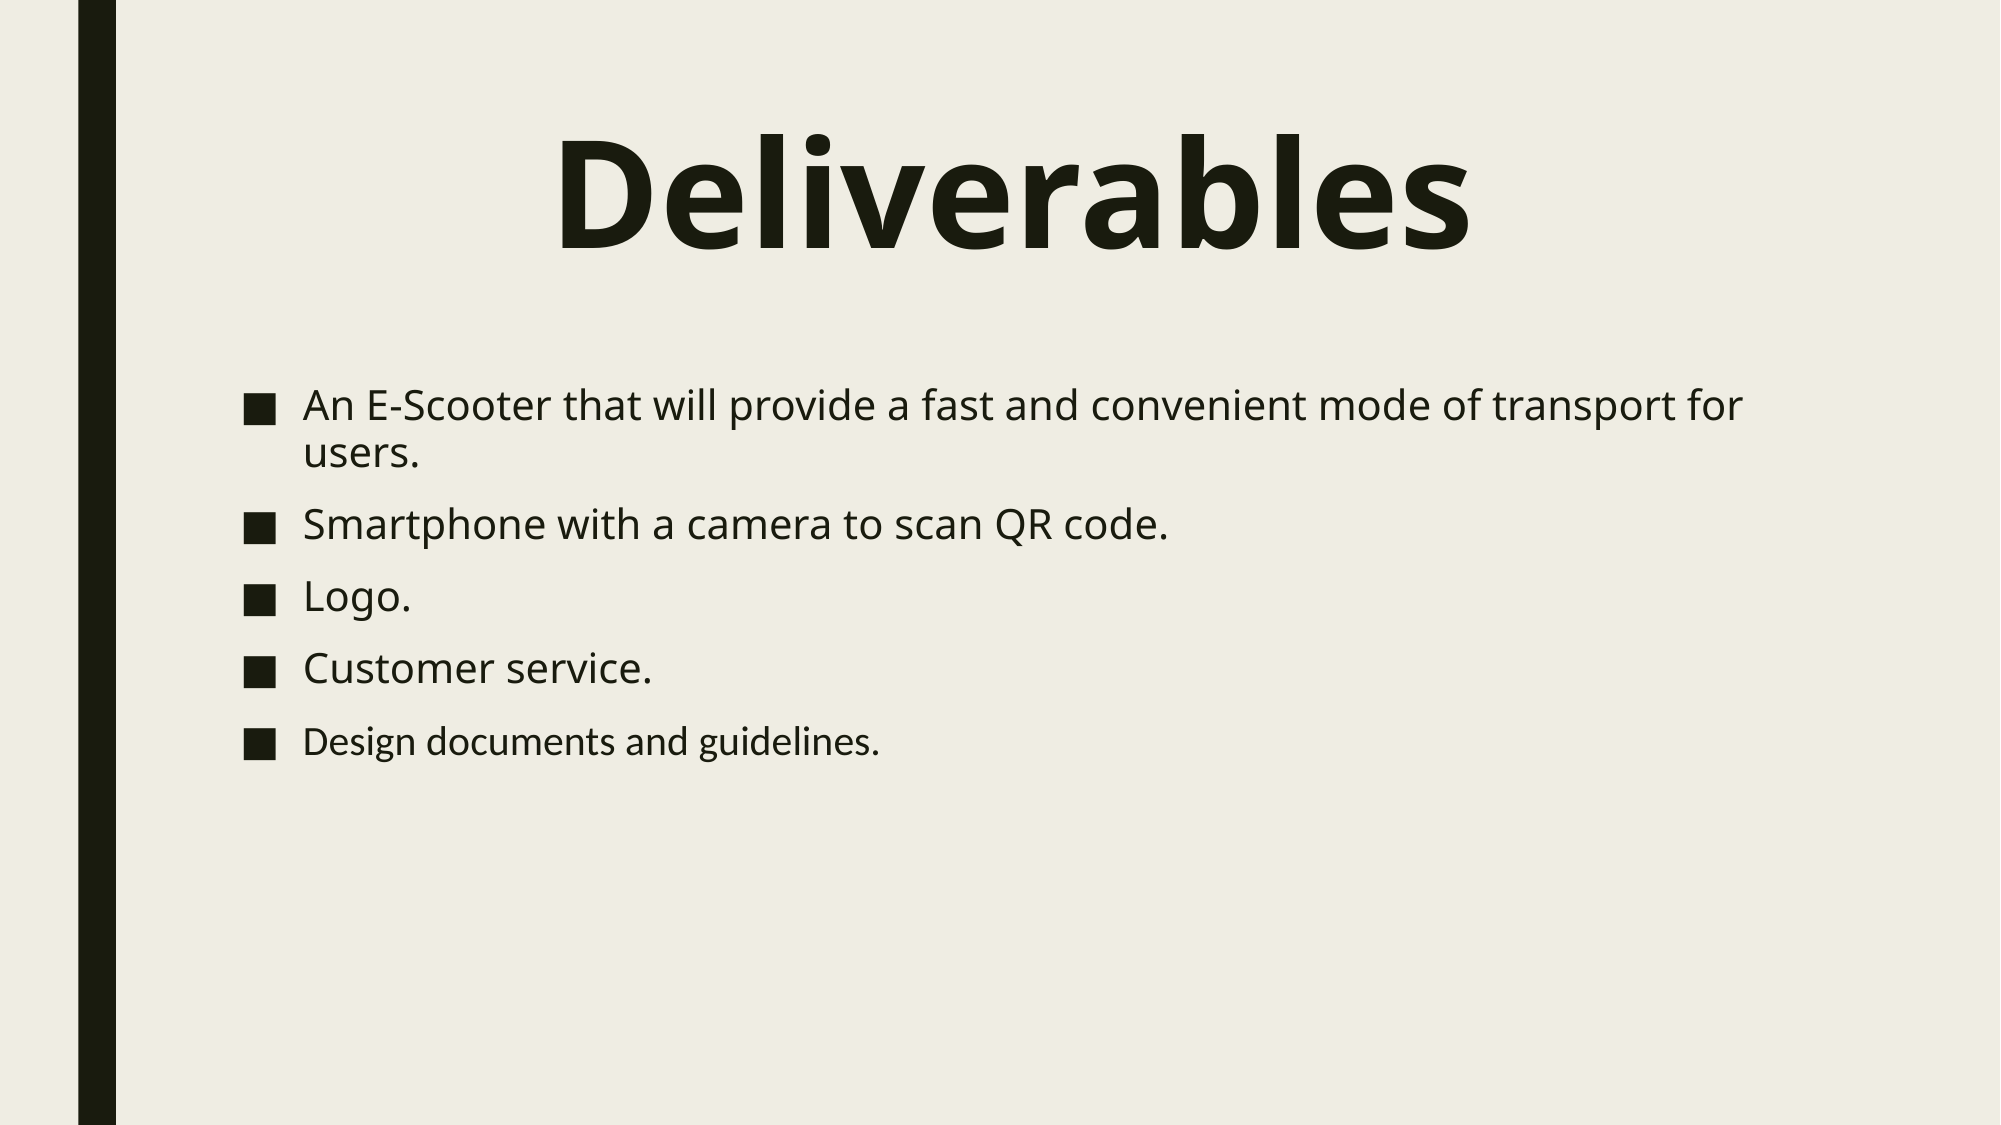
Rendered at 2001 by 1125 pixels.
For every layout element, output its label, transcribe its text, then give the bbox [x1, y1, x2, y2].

title Deliverables [225, 112, 1800, 357]
list An E-Scooter that will provide a fast and convenient mode of transport for users. Smartphone with a camera to scan QR code. Logo. Customer service. Design documents and guidelines. [225, 375, 1800, 963]
